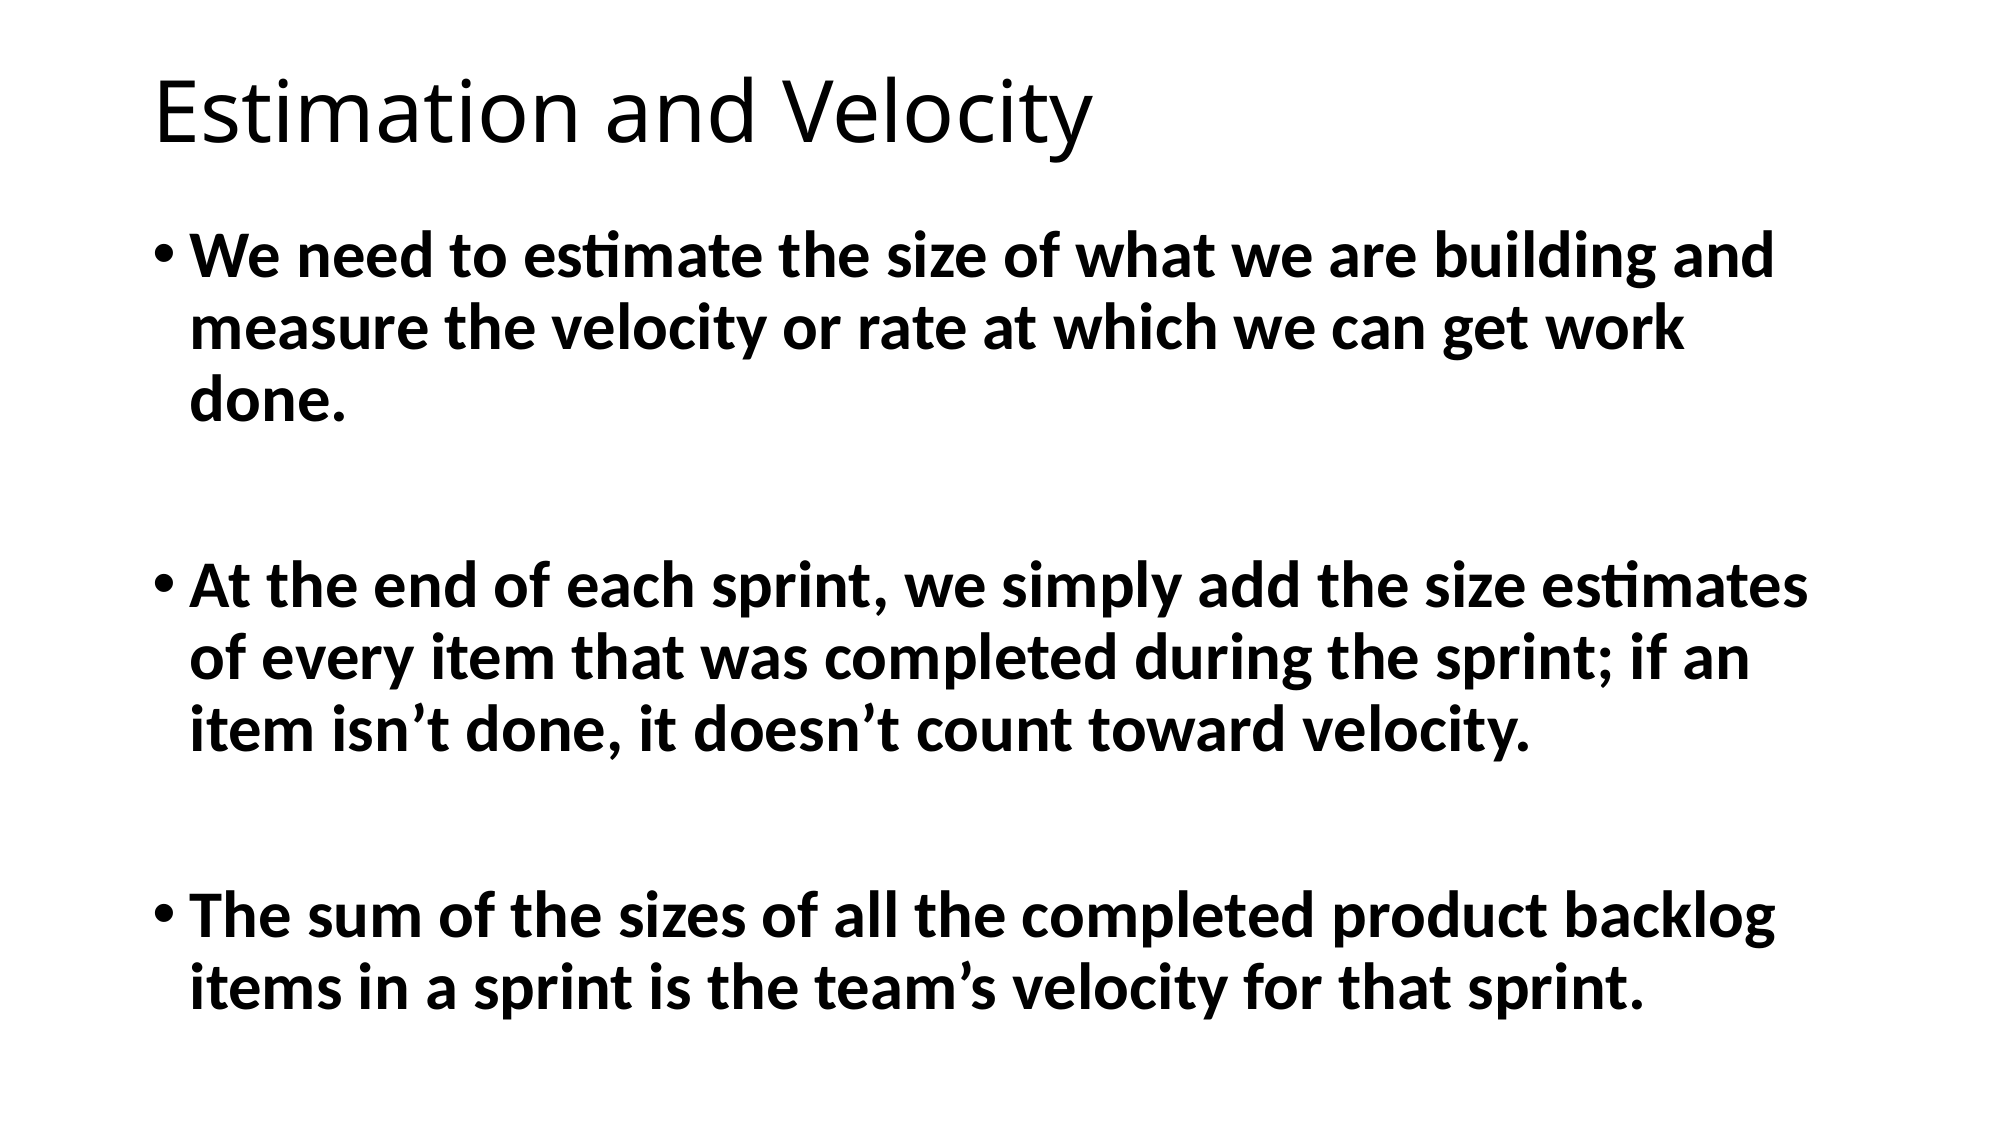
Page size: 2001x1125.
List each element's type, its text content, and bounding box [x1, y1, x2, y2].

title Estimation and Velocity [137, 59, 1863, 169]
list We need to estimate the size of what we are building and measure the velocity or rate at which we can get work done. At the end of each sprint, we simply add the size estimates of every item that was completed during the sprint; if an item isn’t done, it doesn’t count toward velocity. The sum of the sizes of all the completed product backlog items in a sprint is the team’s velocity for that sprint. [137, 212, 1863, 1066]
